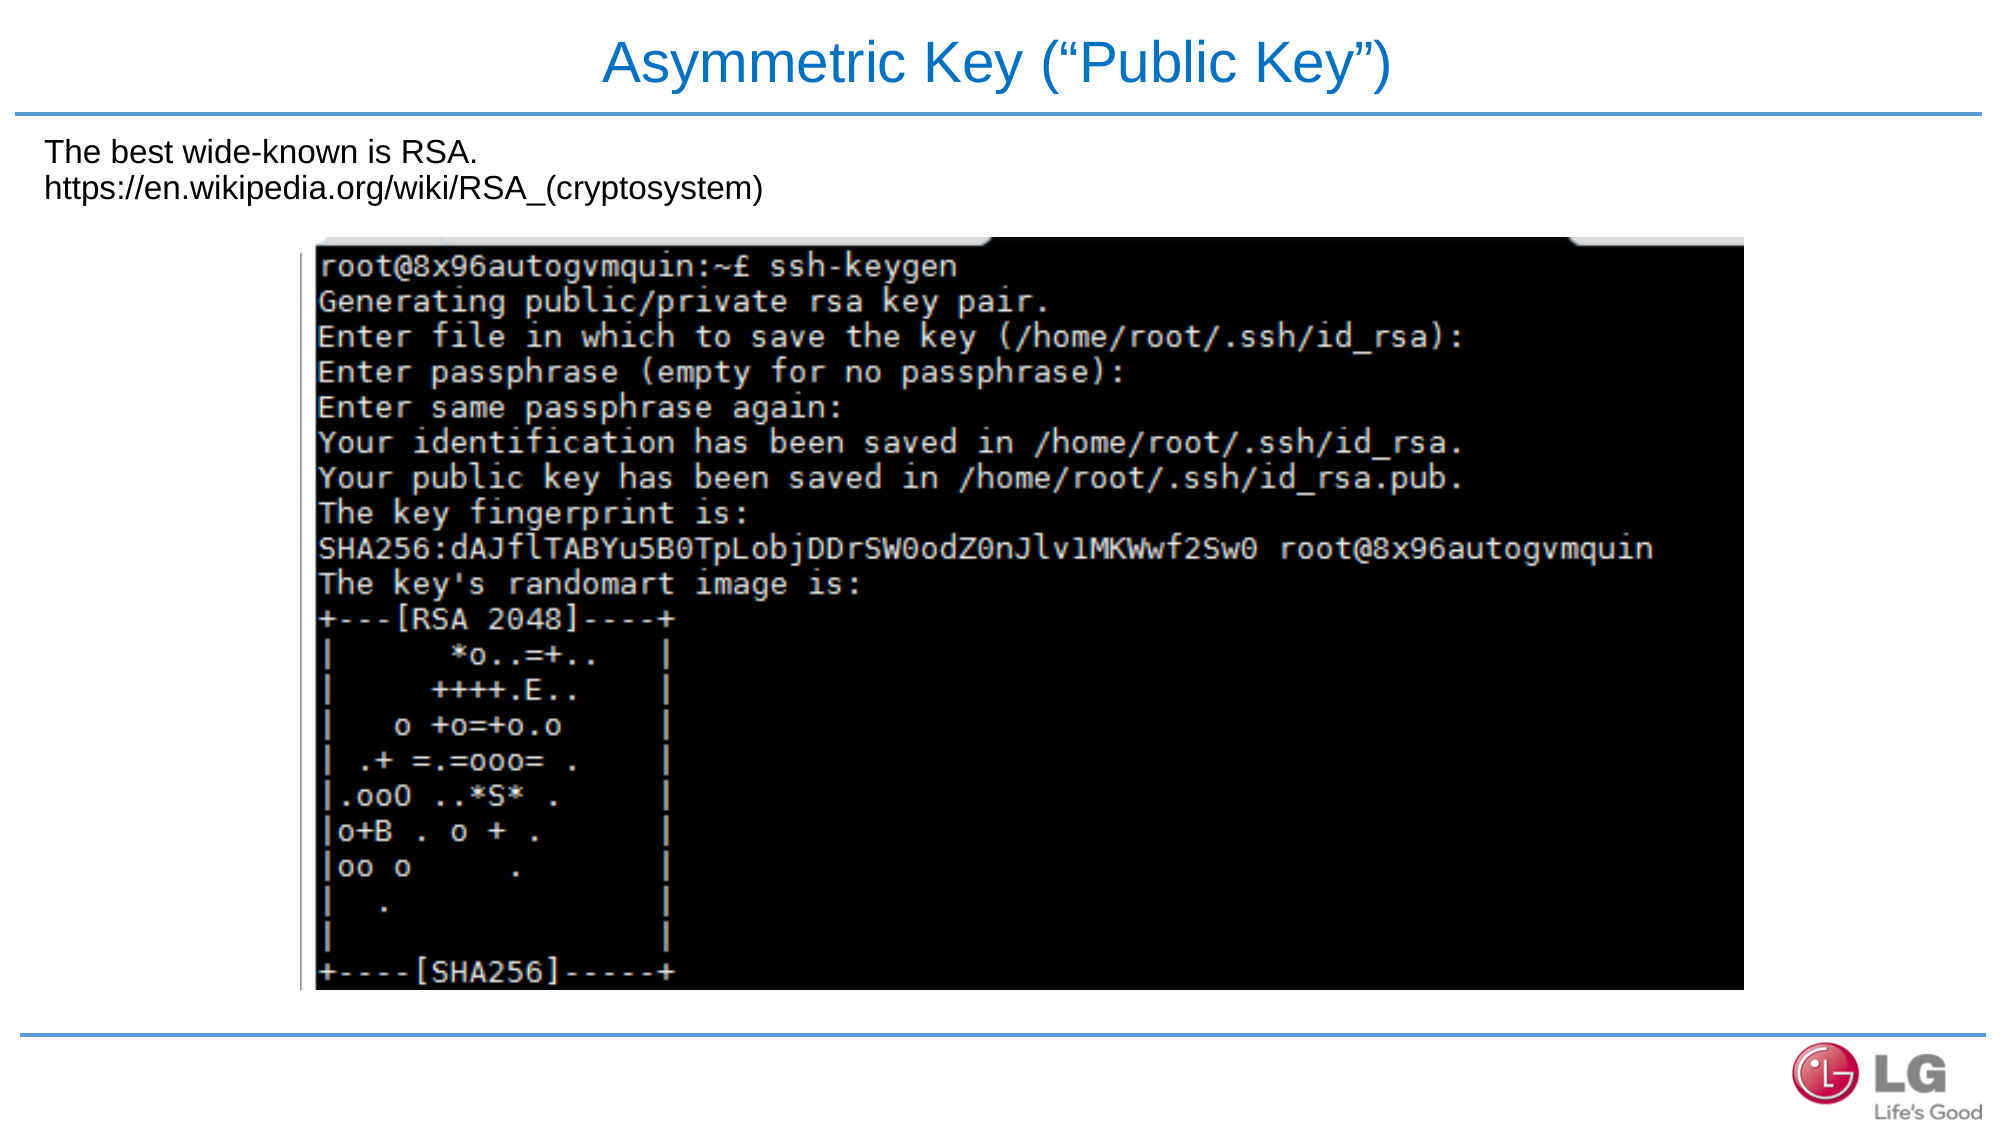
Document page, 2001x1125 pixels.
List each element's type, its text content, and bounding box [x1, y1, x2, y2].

title Asymmetric Key (“Public Key”) [15, 10, 1982, 103]
subtitle The best wide-known is RSA. https://en.wikipedia.org/wiki/RSA_(cryptosystem) [29, 127, 1982, 1057]
picture [299, 237, 1744, 990]
picture [1792, 1057, 1982, 1125]
